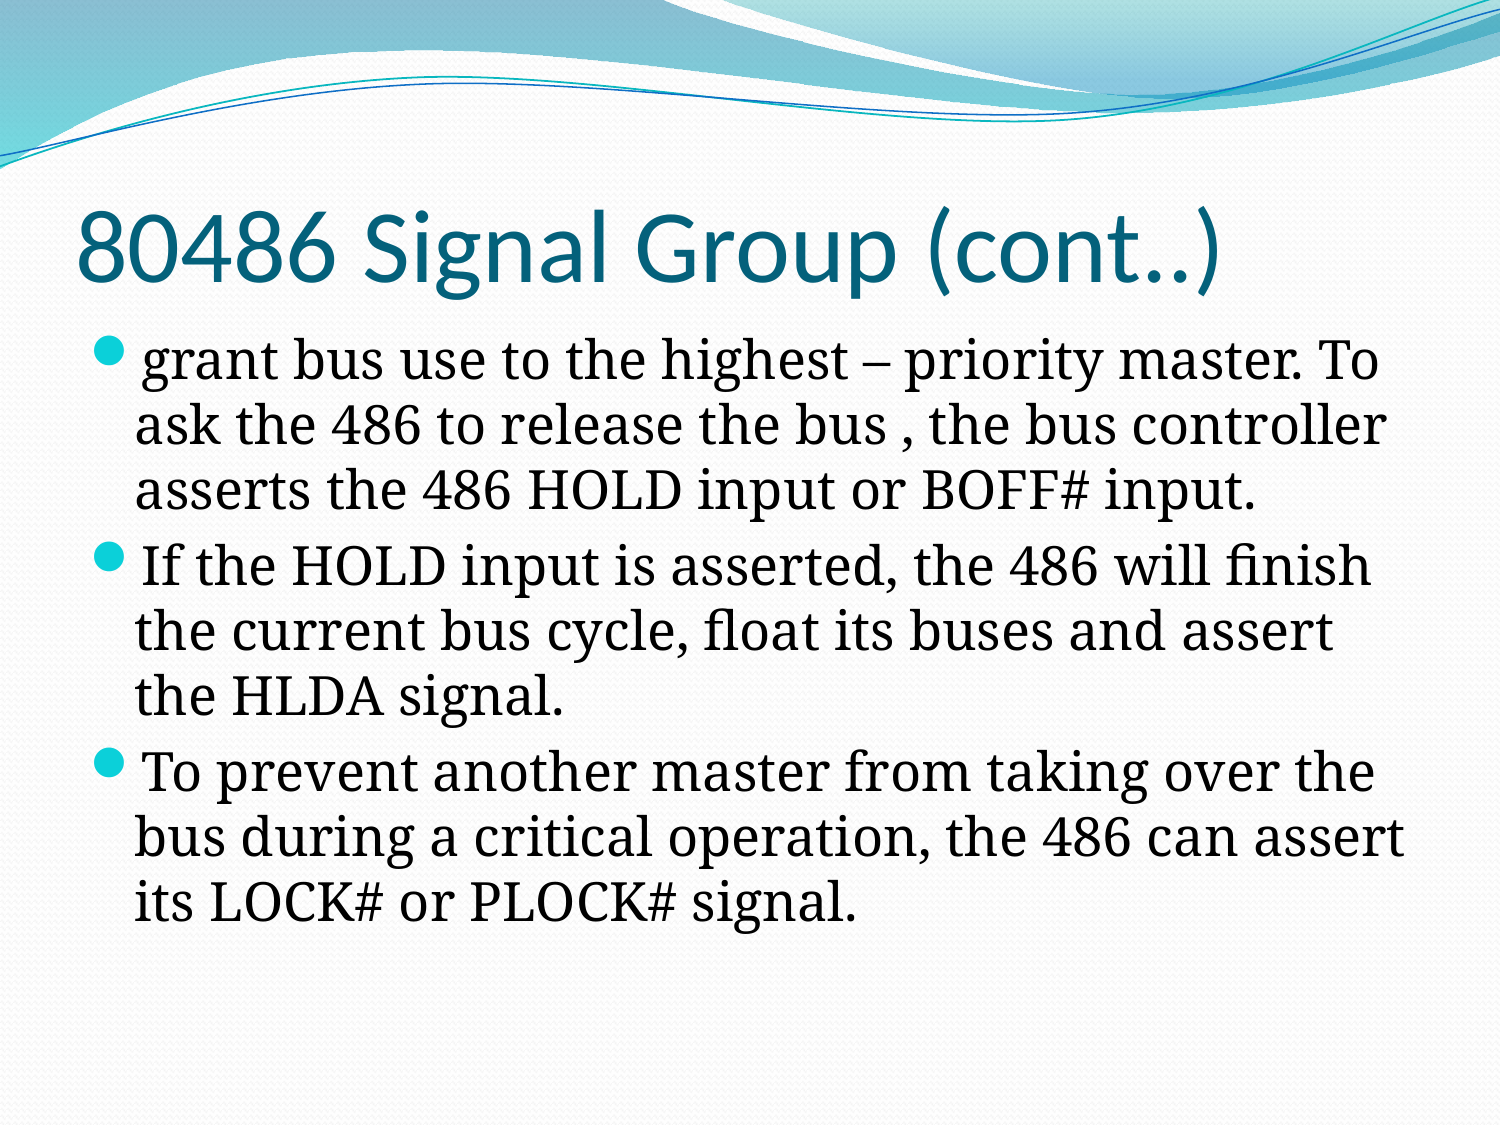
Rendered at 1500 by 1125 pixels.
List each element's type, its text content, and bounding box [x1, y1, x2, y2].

title 80486 Signal Group (cont..) [75, 115, 1425, 303]
list grant bus use to the highest – priority master. To ask the 486 to release the bus , the bus controller asserts the 486 HOLD input or BOFF# input. If the HOLD input is asserted, the 486 will finish the current bus cycle, float its buses and assert the HLDA signal. To prevent another master from taking over the bus during a critical operation, the 486 can assert its LOCK# or PLOCK# signal. [75, 317, 1425, 1038]
